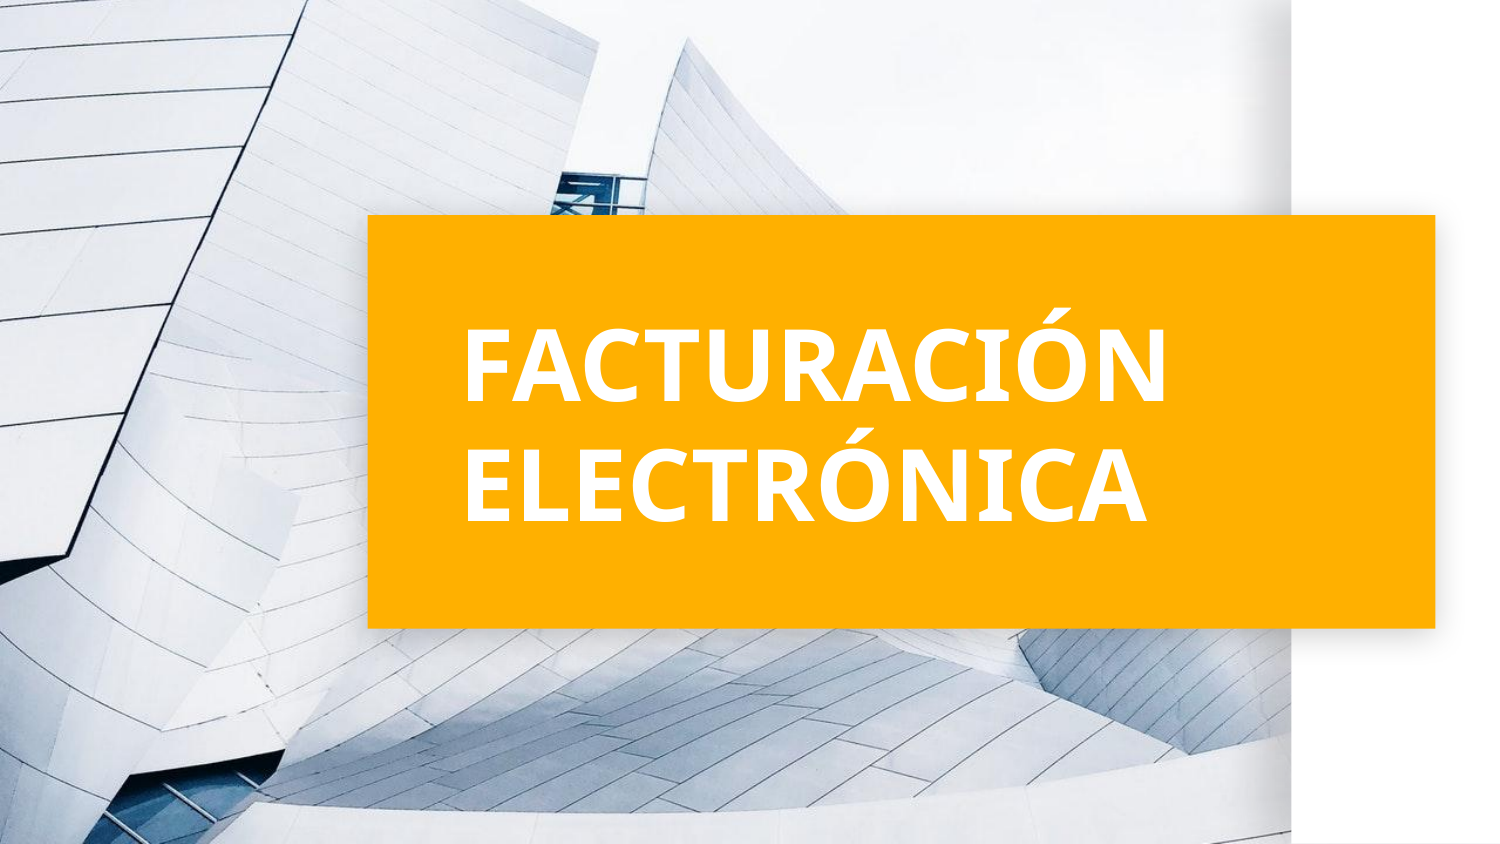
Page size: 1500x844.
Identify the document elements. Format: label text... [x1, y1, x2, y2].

title FACTURACIÓN ELECTRÓNICA [444, 215, 1343, 629]
picture [0, 0, 1291, 844]
